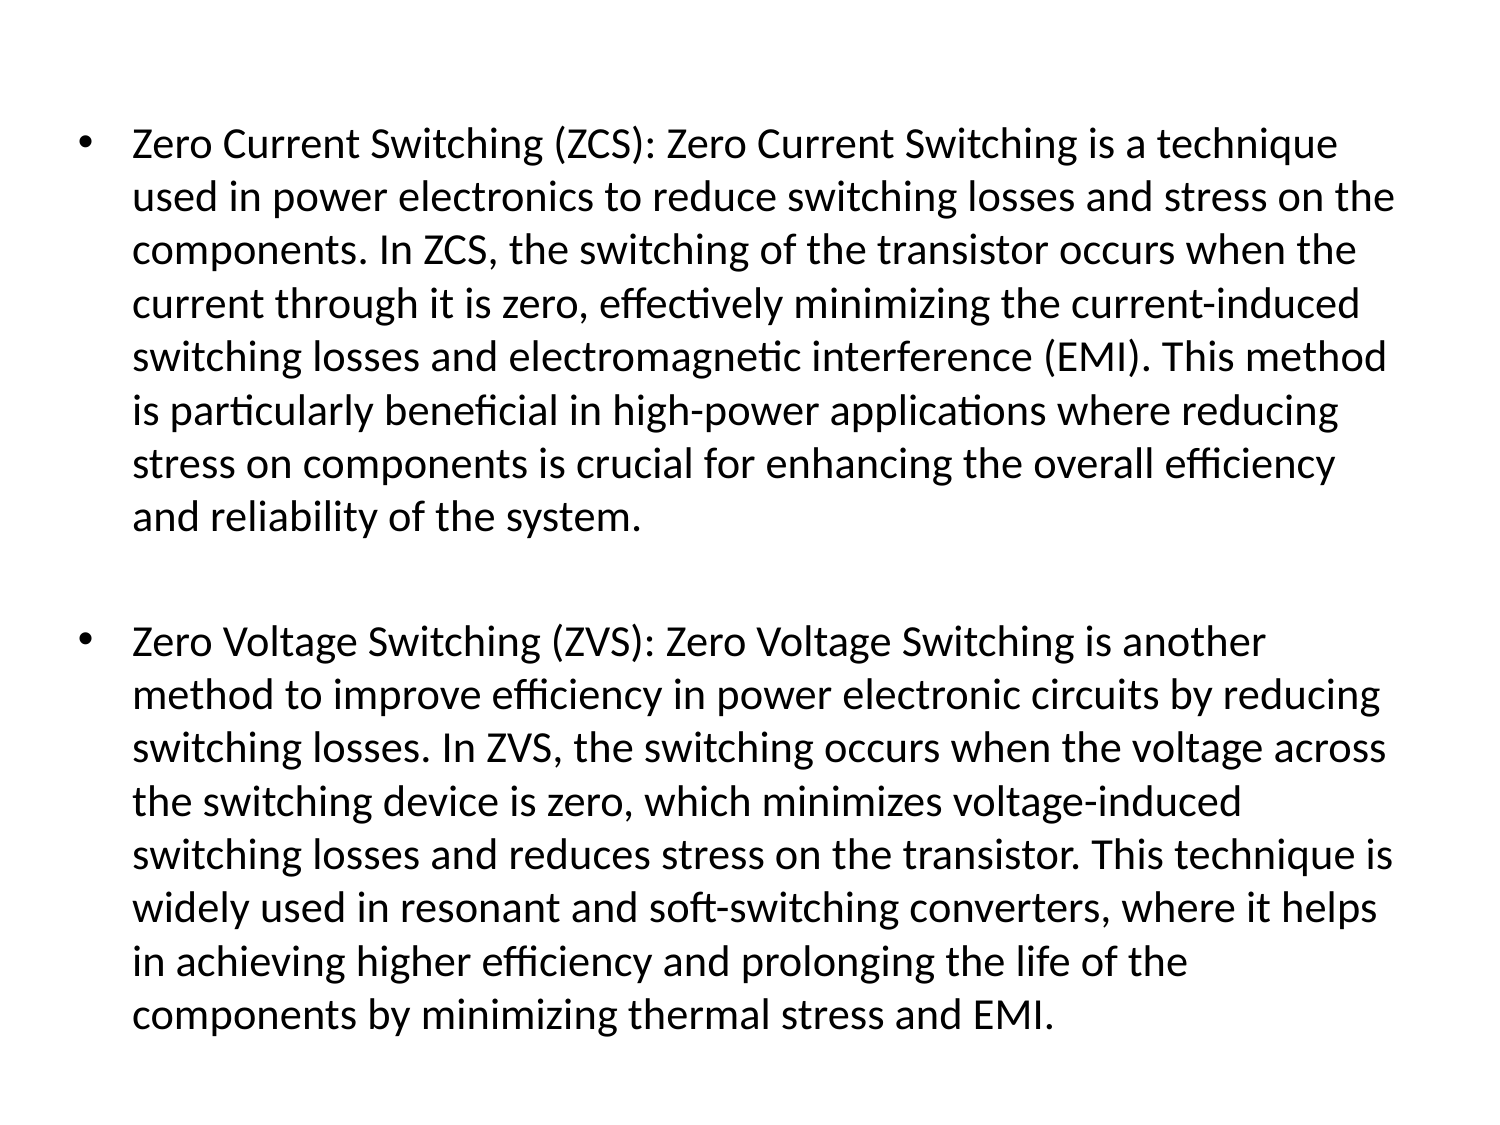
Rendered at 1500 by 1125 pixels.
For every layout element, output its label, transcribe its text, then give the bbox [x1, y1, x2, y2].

list Zero Current Switching (ZCS): Zero Current Switching is a technique used in power electronics to reduce switching losses and stress on the components. In ZCS, the switching of the transistor occurs when the current through it is zero, effectively minimizing the current-induced switching losses and electromagnetic interference (EMI). This method is particularly beneficial in high-power applications where reducing stress on components is crucial for enhancing the overall efficiency and reliability of the system. Zero Voltage Switching (ZVS): Zero Voltage Switching is another method to improve efficiency in power electronic circuits by reducing switching losses. In ZVS, the switching occurs when the voltage across the switching device is zero, which minimizes voltage-induced switching losses and reduces stress on the transistor. This technique is widely used in resonant and soft-switching converters, where it helps in achieving higher efficiency and prolonging the life of the components by minimizing thermal stress and EMI. [63, 106, 1413, 1055]
